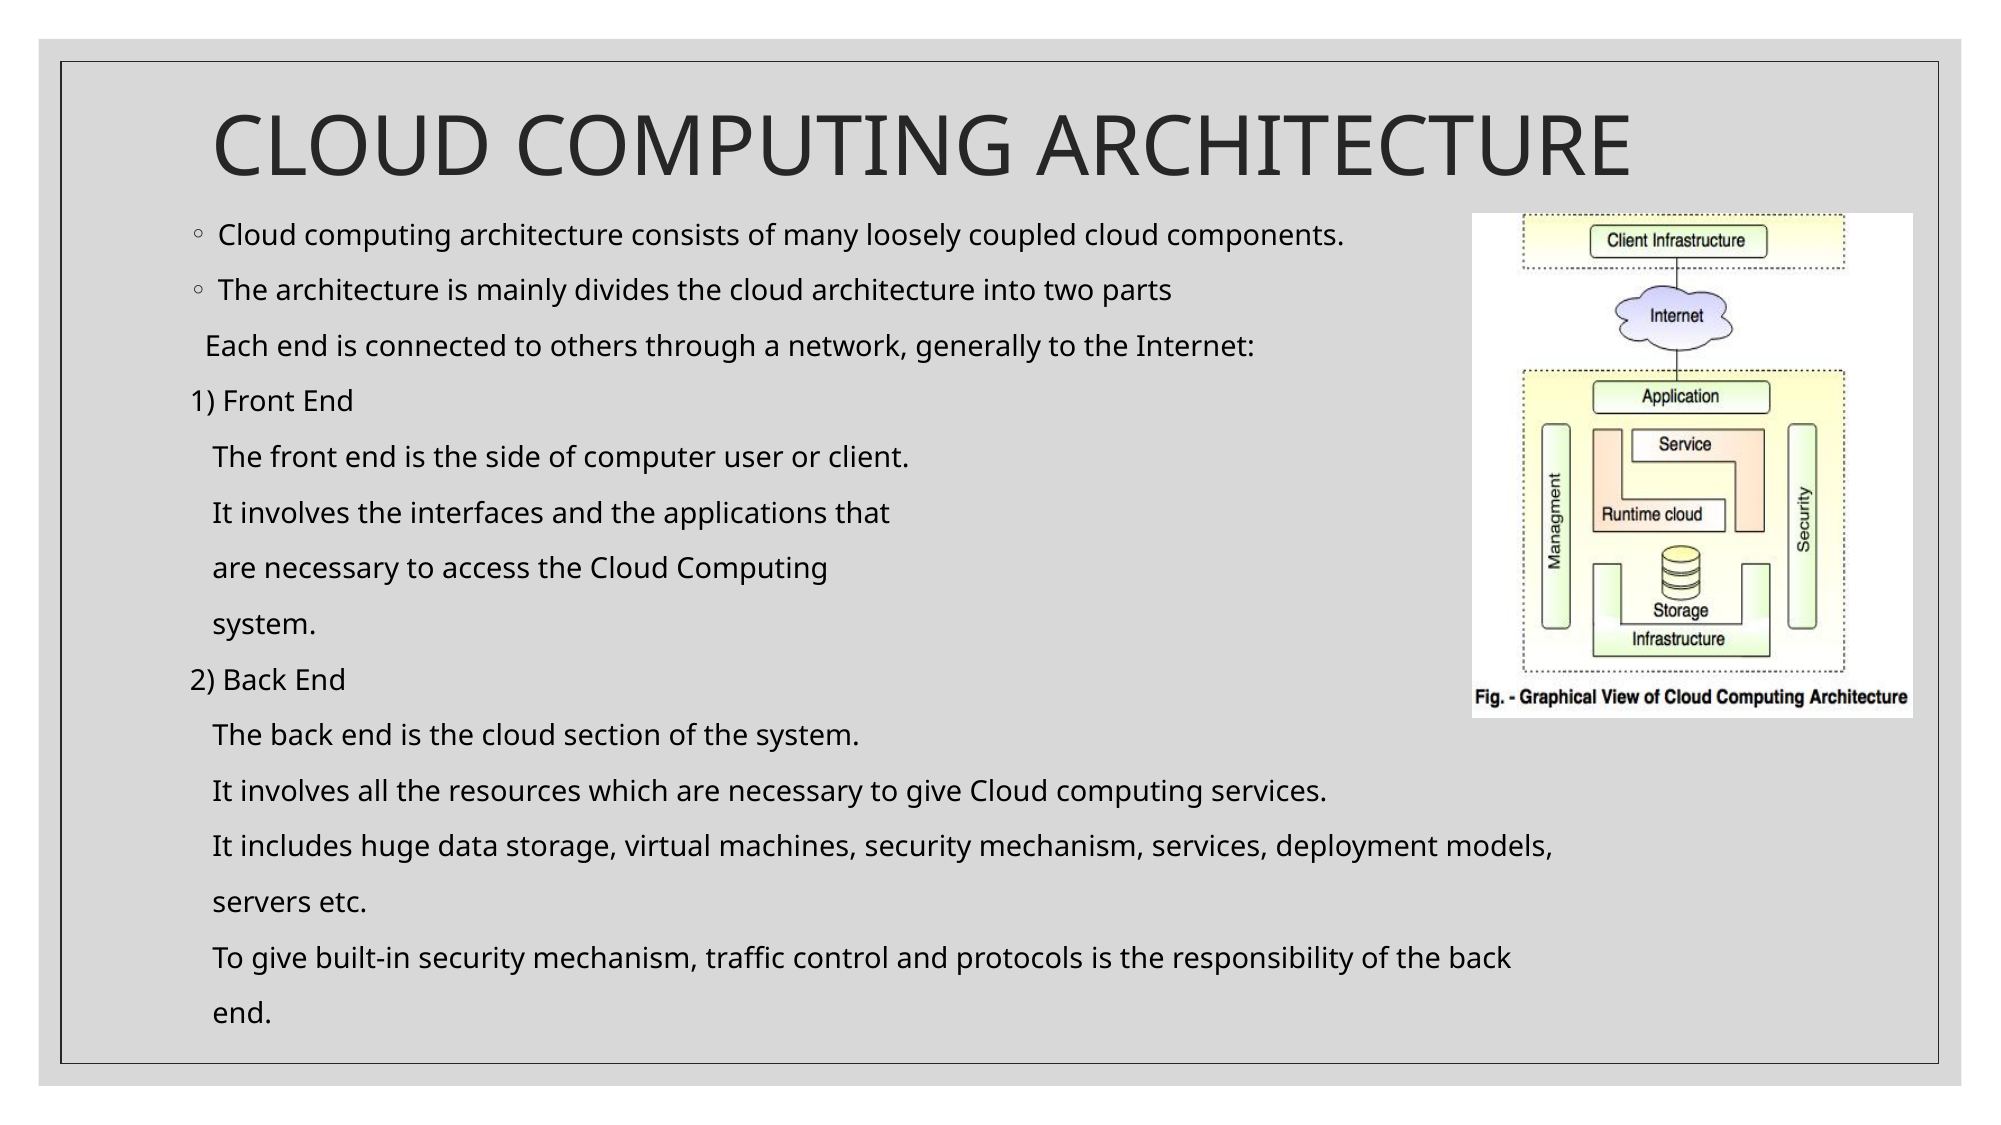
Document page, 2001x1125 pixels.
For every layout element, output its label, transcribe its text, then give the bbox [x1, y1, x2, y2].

list Cloud computing architecture consists of many loosely coupled cloud components. The architecture is mainly divides the cloud architecture into two parts Each end is connected to others through a network, generally to the Internet: 1) Front End The front end is the side of computer user or client. It involves the interfaces and the applications that are necessary to access the Cloud Computing system. 2) Back End The back end is the cloud section of the system. It involves all the resources which are necessary to give Cloud computing services. It includes huge data storage, virtual machines, security mechanism, services, deployment models, servers etc. To give built-in security mechanism, traffic control and protocols is the responsibility of the back end. [174, 204, 1825, 1045]
picture [1472, 213, 1913, 718]
title CLOUD COMPUTING ARCHITECTURE [174, 70, 1825, 204]
